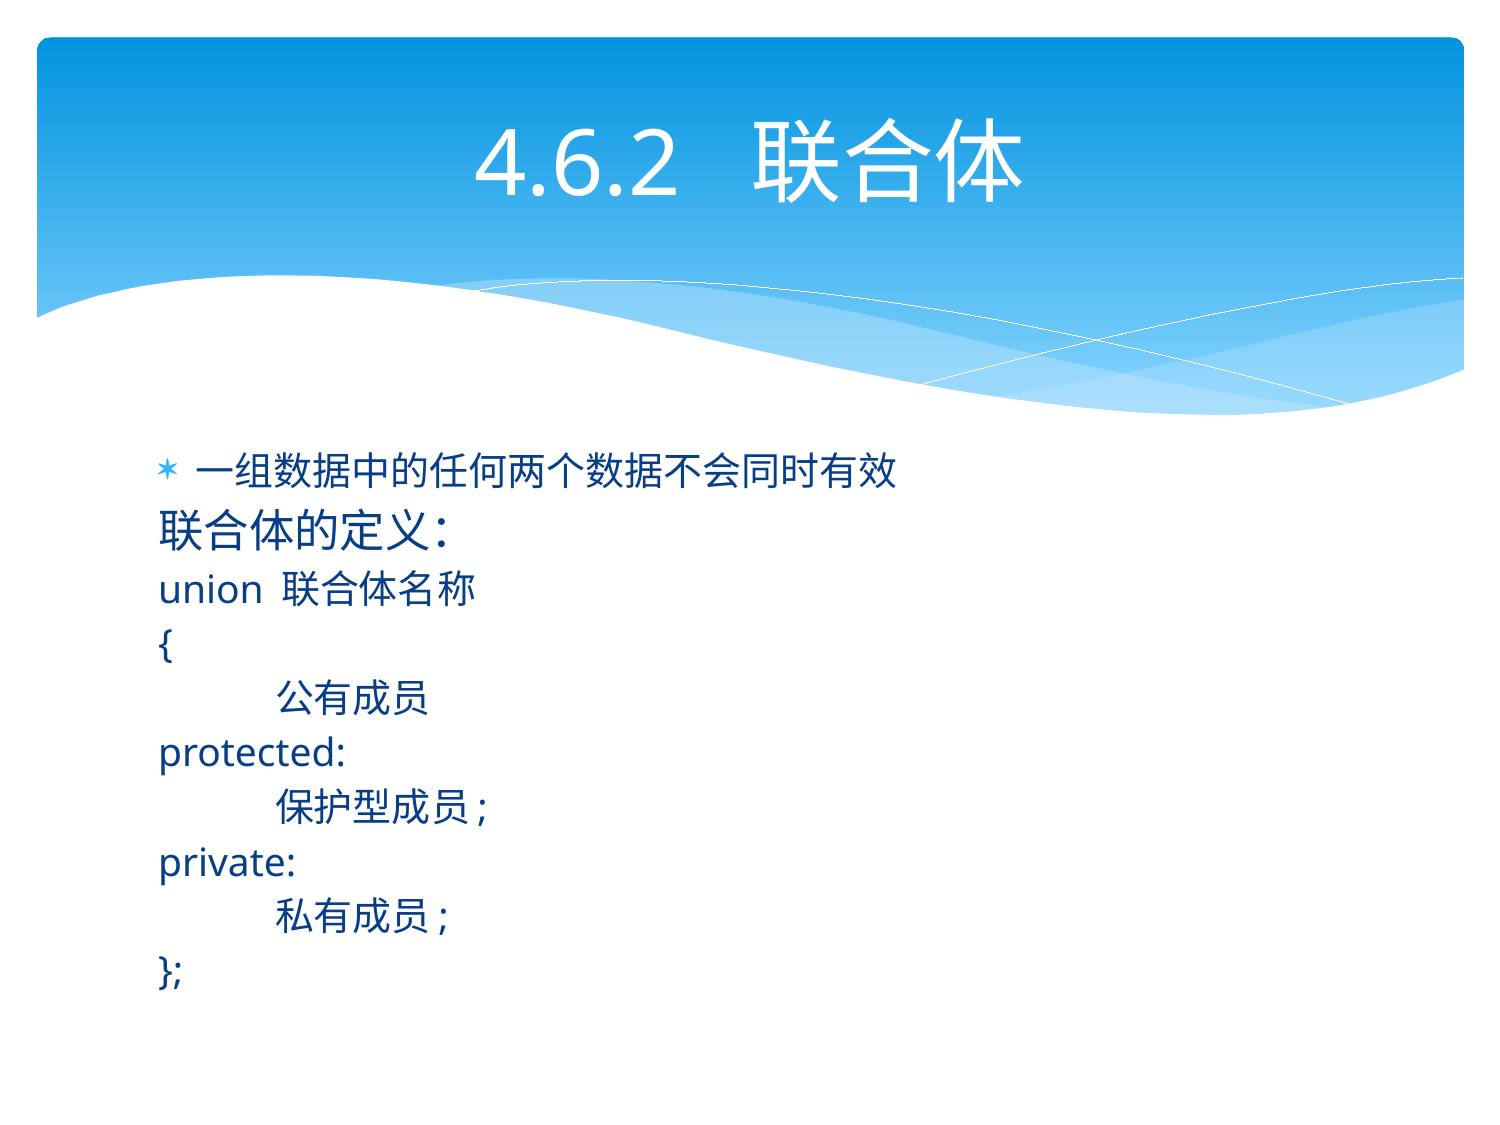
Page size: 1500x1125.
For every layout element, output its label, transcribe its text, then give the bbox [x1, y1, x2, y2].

title 4.6.2 联合体 [75, 55, 1425, 261]
list 一组数据中的任何两个数据不会同时有效 联合体的定义： union 联合体名称 { 公有成员 protected: 保护型成员; private: 私有成员; }; [143, 438, 1359, 1005]
